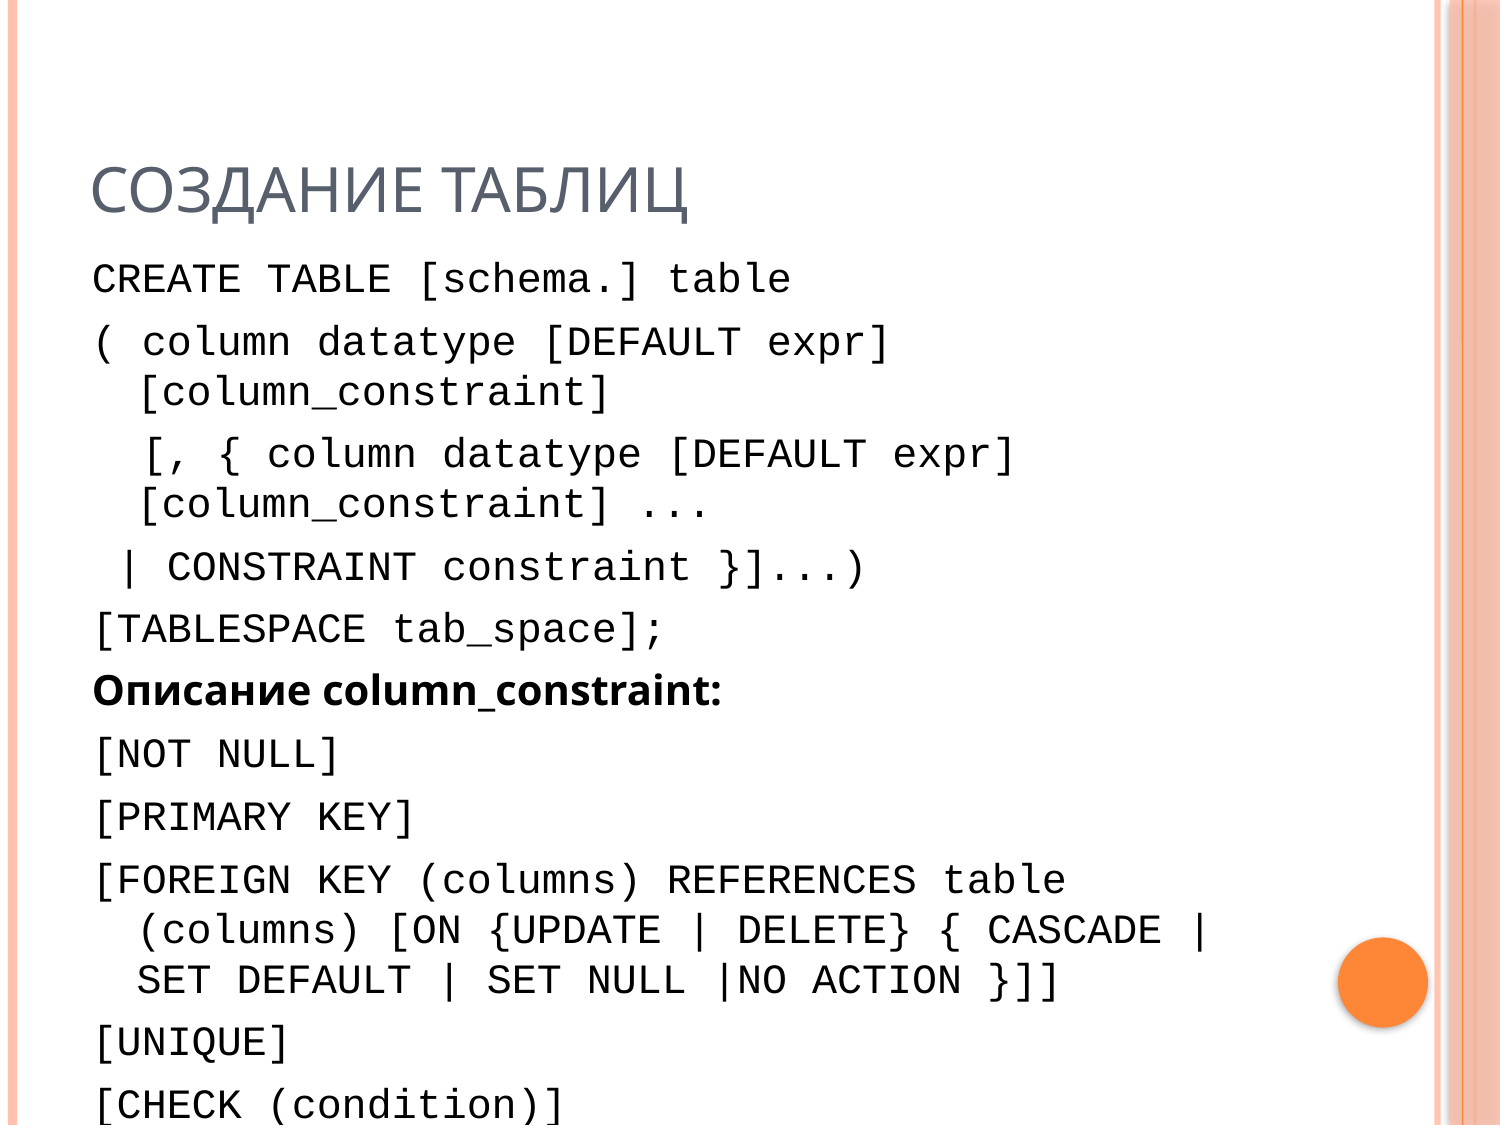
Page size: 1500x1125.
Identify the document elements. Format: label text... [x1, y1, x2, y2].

title Создание таблиц [75, 45, 1300, 233]
list CREATE TABLE [schema.] table ( column datatype [DEFAULT expr] [column_constraint] [, { column datatype [DEFAULT expr] [column_constraint] ... | CONSTRAINT constraint }]...) [TABLESPACE tab_space]; Описание column_constraint: [NOT NULL] [PRIMARY KEY] [FOREIGN KEY (columns) REFERENCES table (columns) [ON {UPDATE | DELETE} { CASCADE | SET DEFAULT | SET NULL |NO ACTION }]] [UNIQUE] [CHECK (condition)] [76, 243, 1302, 1043]
